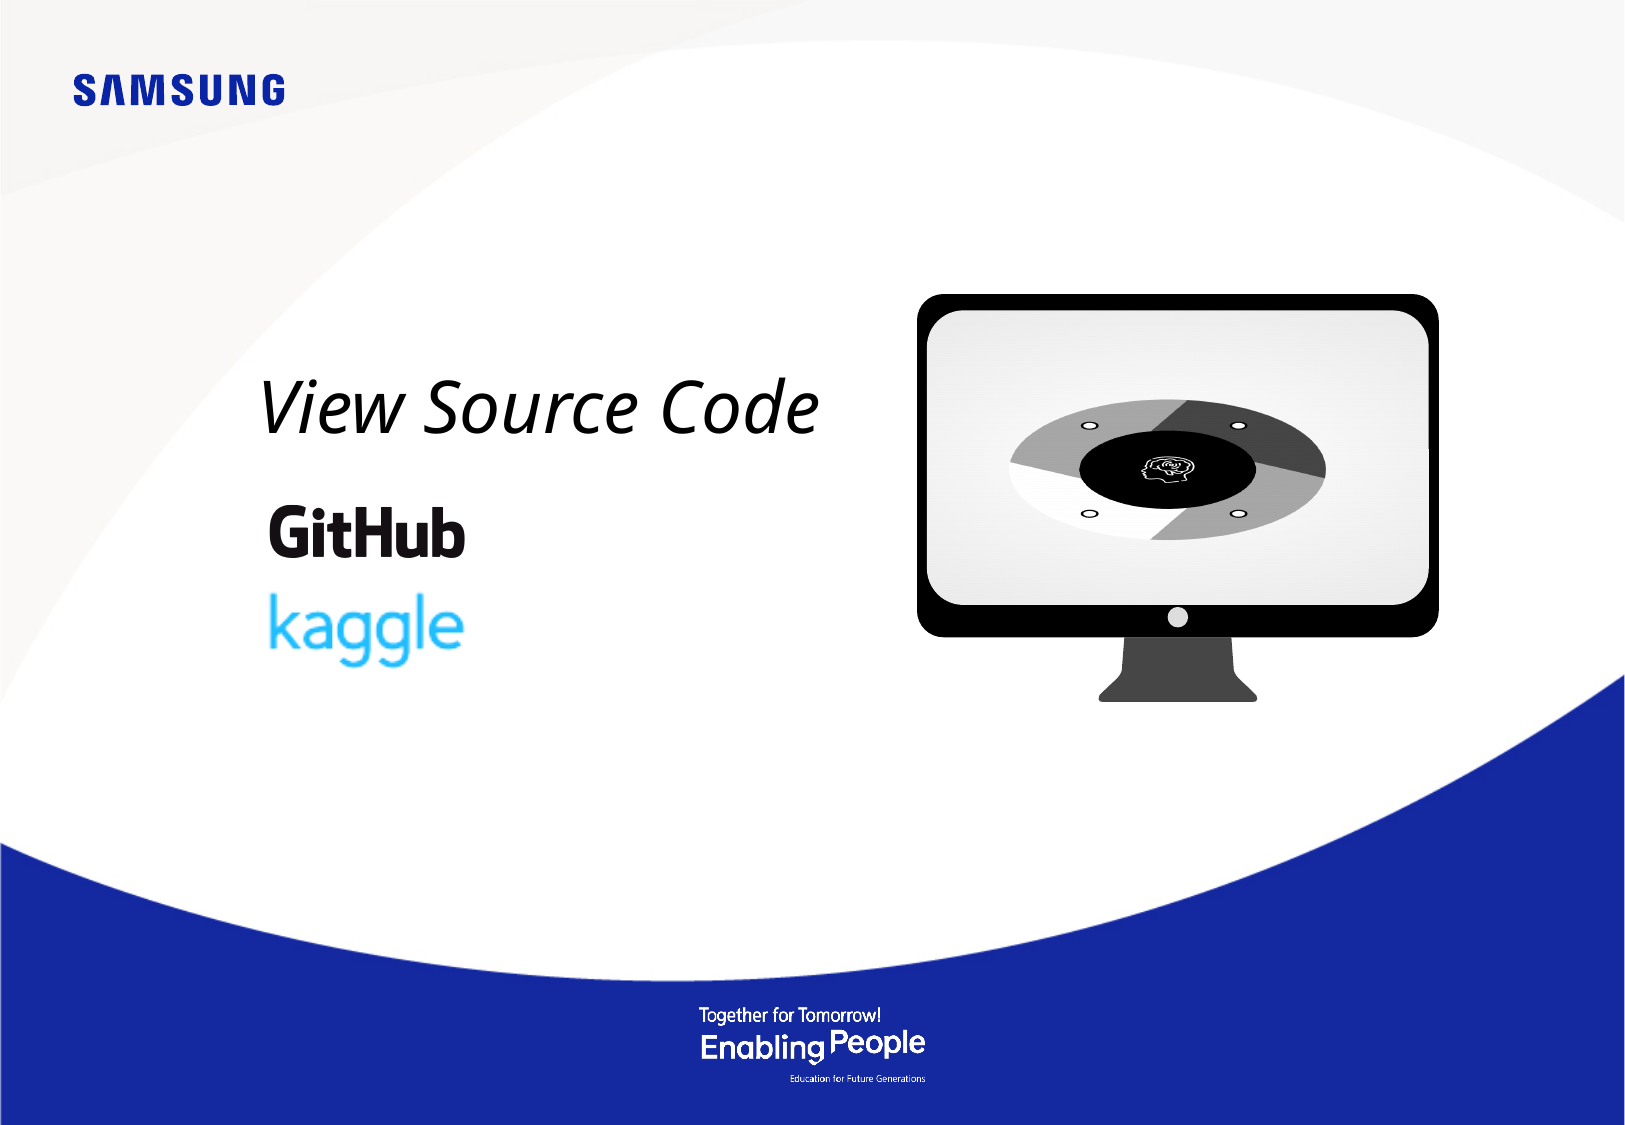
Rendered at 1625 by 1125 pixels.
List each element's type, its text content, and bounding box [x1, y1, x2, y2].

text_box View Source Code [201, 358, 878, 449]
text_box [916, 293, 1439, 703]
picture [0, 0, 1625, 1125]
